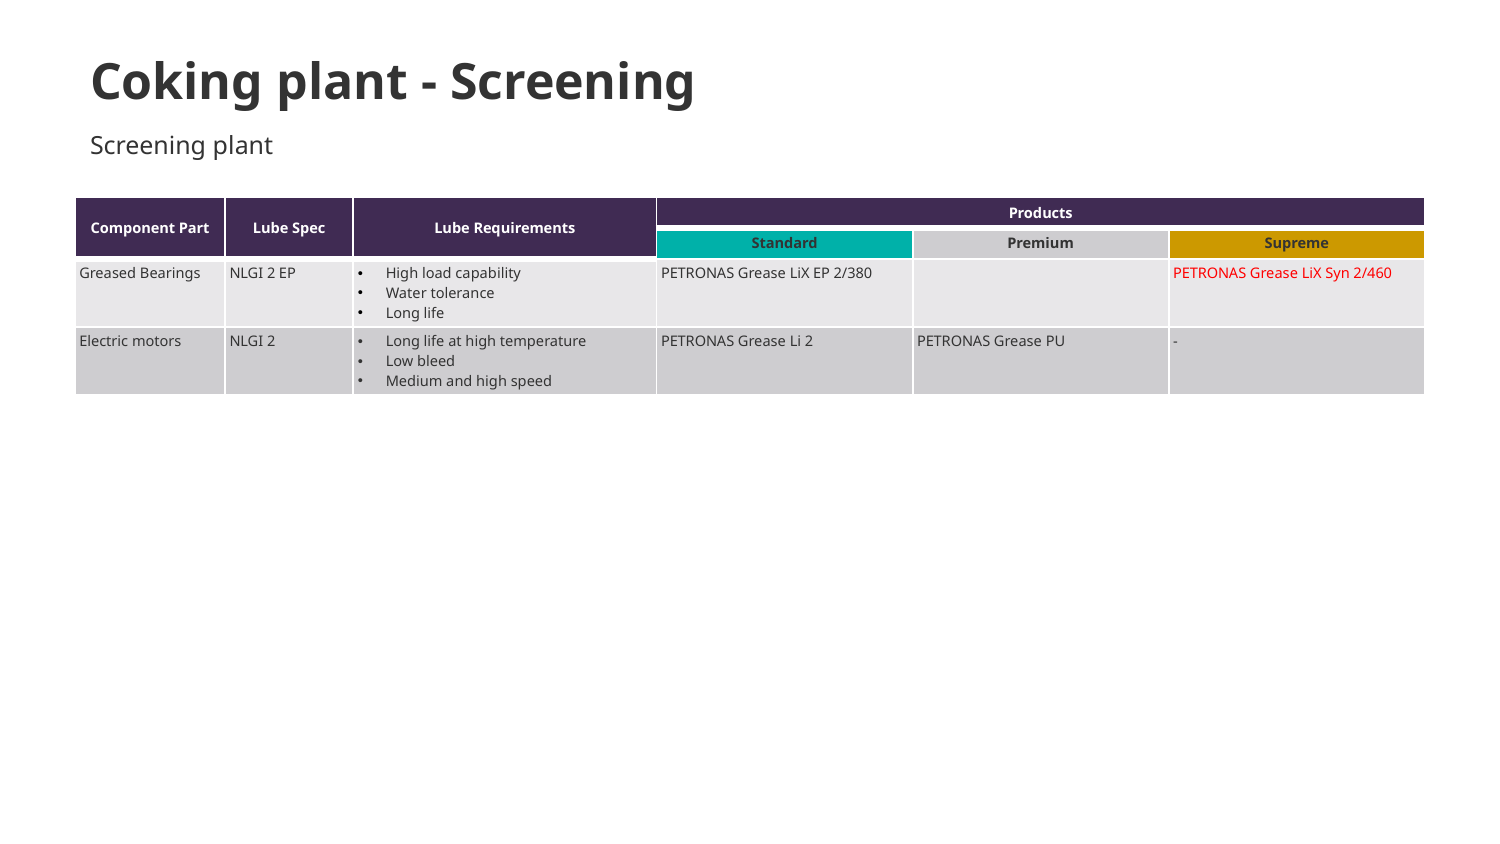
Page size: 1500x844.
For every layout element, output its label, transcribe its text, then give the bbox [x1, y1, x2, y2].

table_cell - [1170, 328, 1424, 394]
table_cell Supreme [1170, 231, 1424, 258]
table_cell High load capability Water tolerance Long life [354, 262, 656, 326]
table_cell Premium [914, 231, 1168, 258]
table_header Lube Requirements [354, 198, 656, 256]
table_cell NLGI 2 EP [226, 262, 352, 326]
table_cell [914, 260, 1168, 326]
table_cell PETRONAS Grease LiX EP 2/380 [657, 260, 912, 326]
table_header Lube Spec [226, 198, 352, 256]
table_header Component Part [76, 198, 224, 256]
title Coking plant - Screening [75, 46, 1425, 113]
table_cell Greased Bearings [76, 262, 224, 326]
table_cell NLGI 2 [226, 328, 352, 394]
table_cell Electric motors [76, 328, 224, 394]
table_cell Standard [657, 231, 912, 258]
table_cell PETRONAS Grease LiX Syn 2/460 [1170, 260, 1424, 326]
table_header Products [657, 198, 1424, 225]
table_cell PETRONAS Grease PU [914, 328, 1168, 394]
table_cell Long life at high temperature Low bleed Medium and high speed [354, 328, 656, 394]
table_cell PETRONAS Grease Li 2 [657, 328, 912, 394]
list Screening plant [75, 121, 1425, 196]
